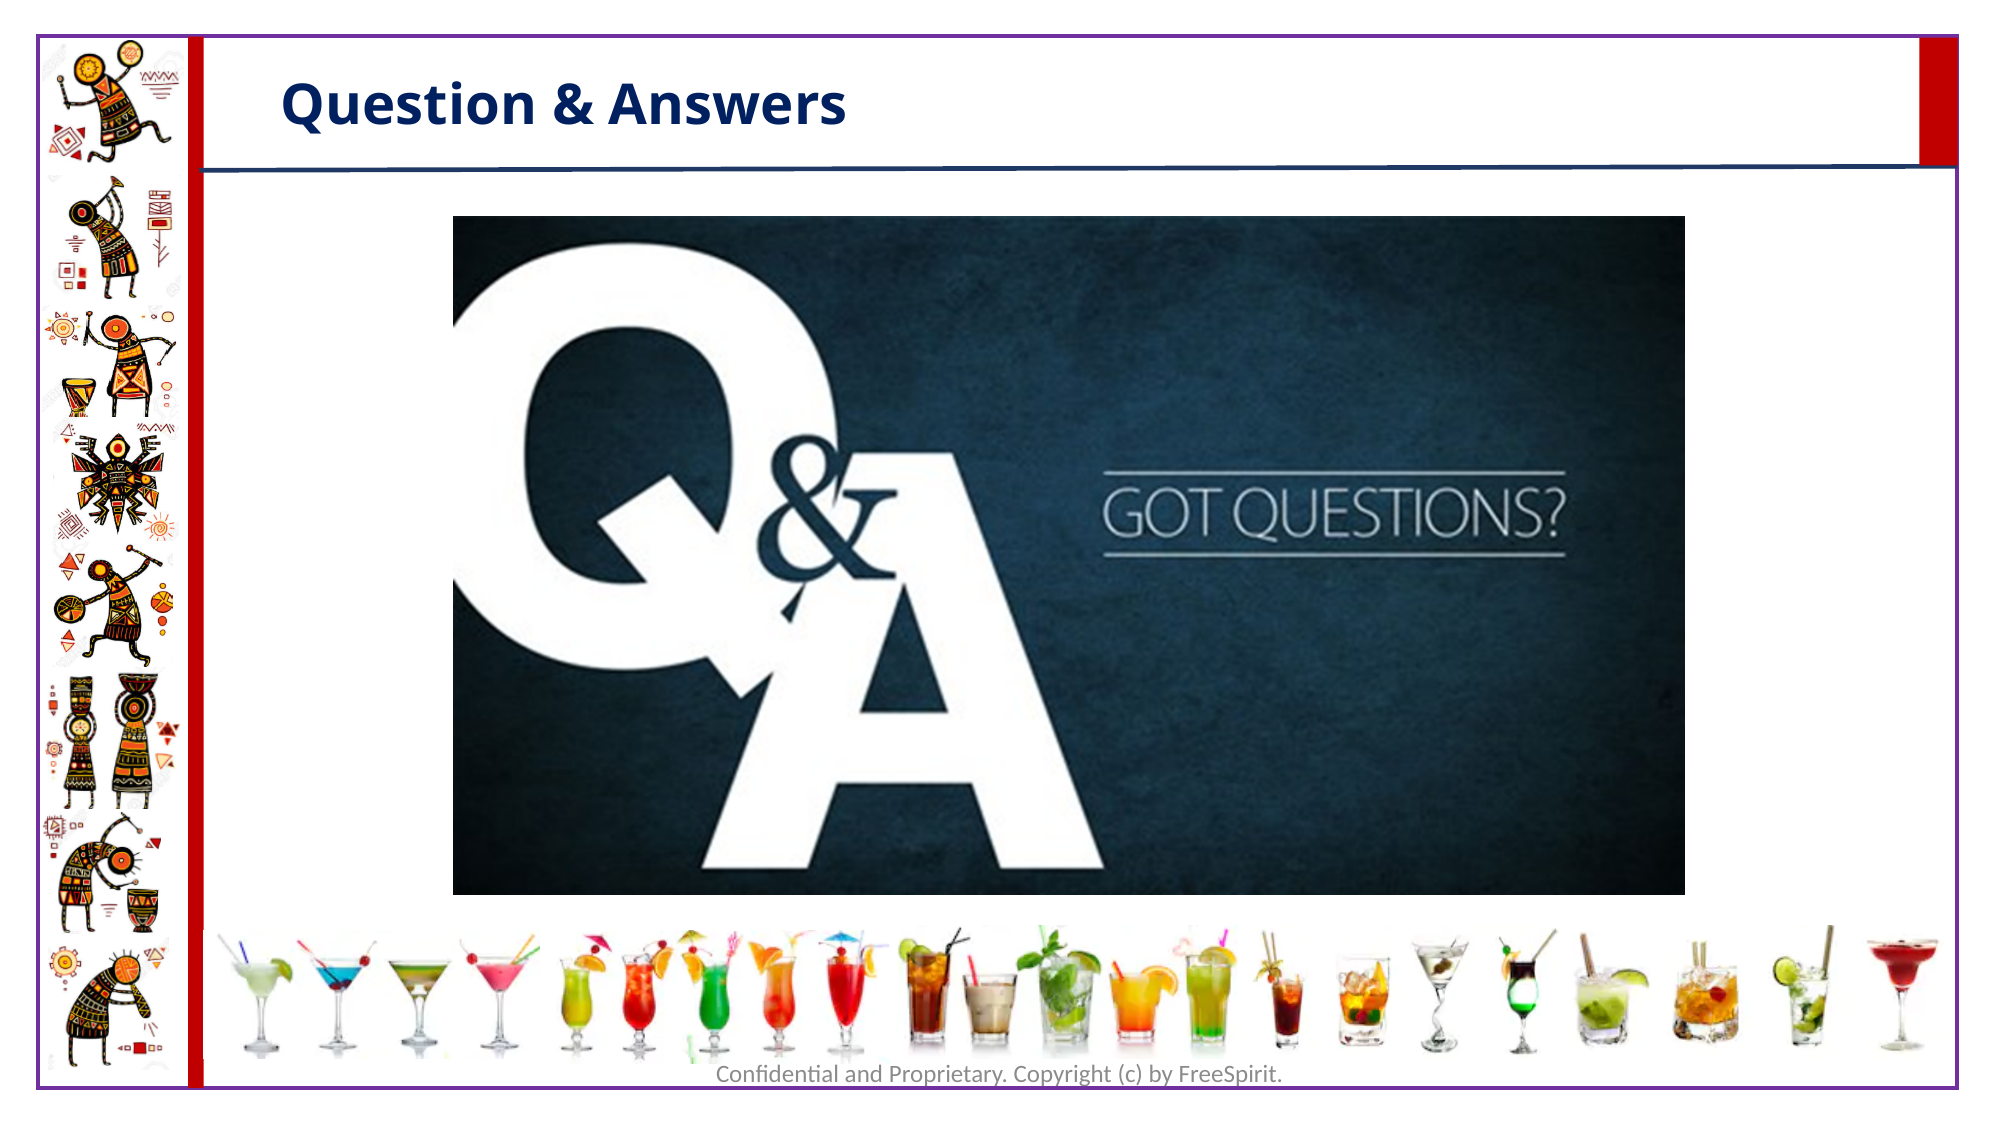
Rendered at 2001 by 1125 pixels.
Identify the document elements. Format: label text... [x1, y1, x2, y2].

text_box [1918, 37, 1959, 167]
picture [42, 175, 181, 301]
text_box [187, 36, 205, 1089]
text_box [199, 166, 1958, 171]
picture [453, 216, 1685, 896]
footer Confidential and Proprietary. Copyright (c) by FreeSpirit. [662, 1042, 1338, 1103]
text_box Question & Answers [266, 60, 1005, 143]
picture [47, 937, 169, 1070]
picture [897, 924, 1944, 1062]
text_box [37, 35, 1958, 1089]
picture [203, 930, 891, 1064]
picture [42, 305, 182, 934]
picture [42, 40, 184, 171]
